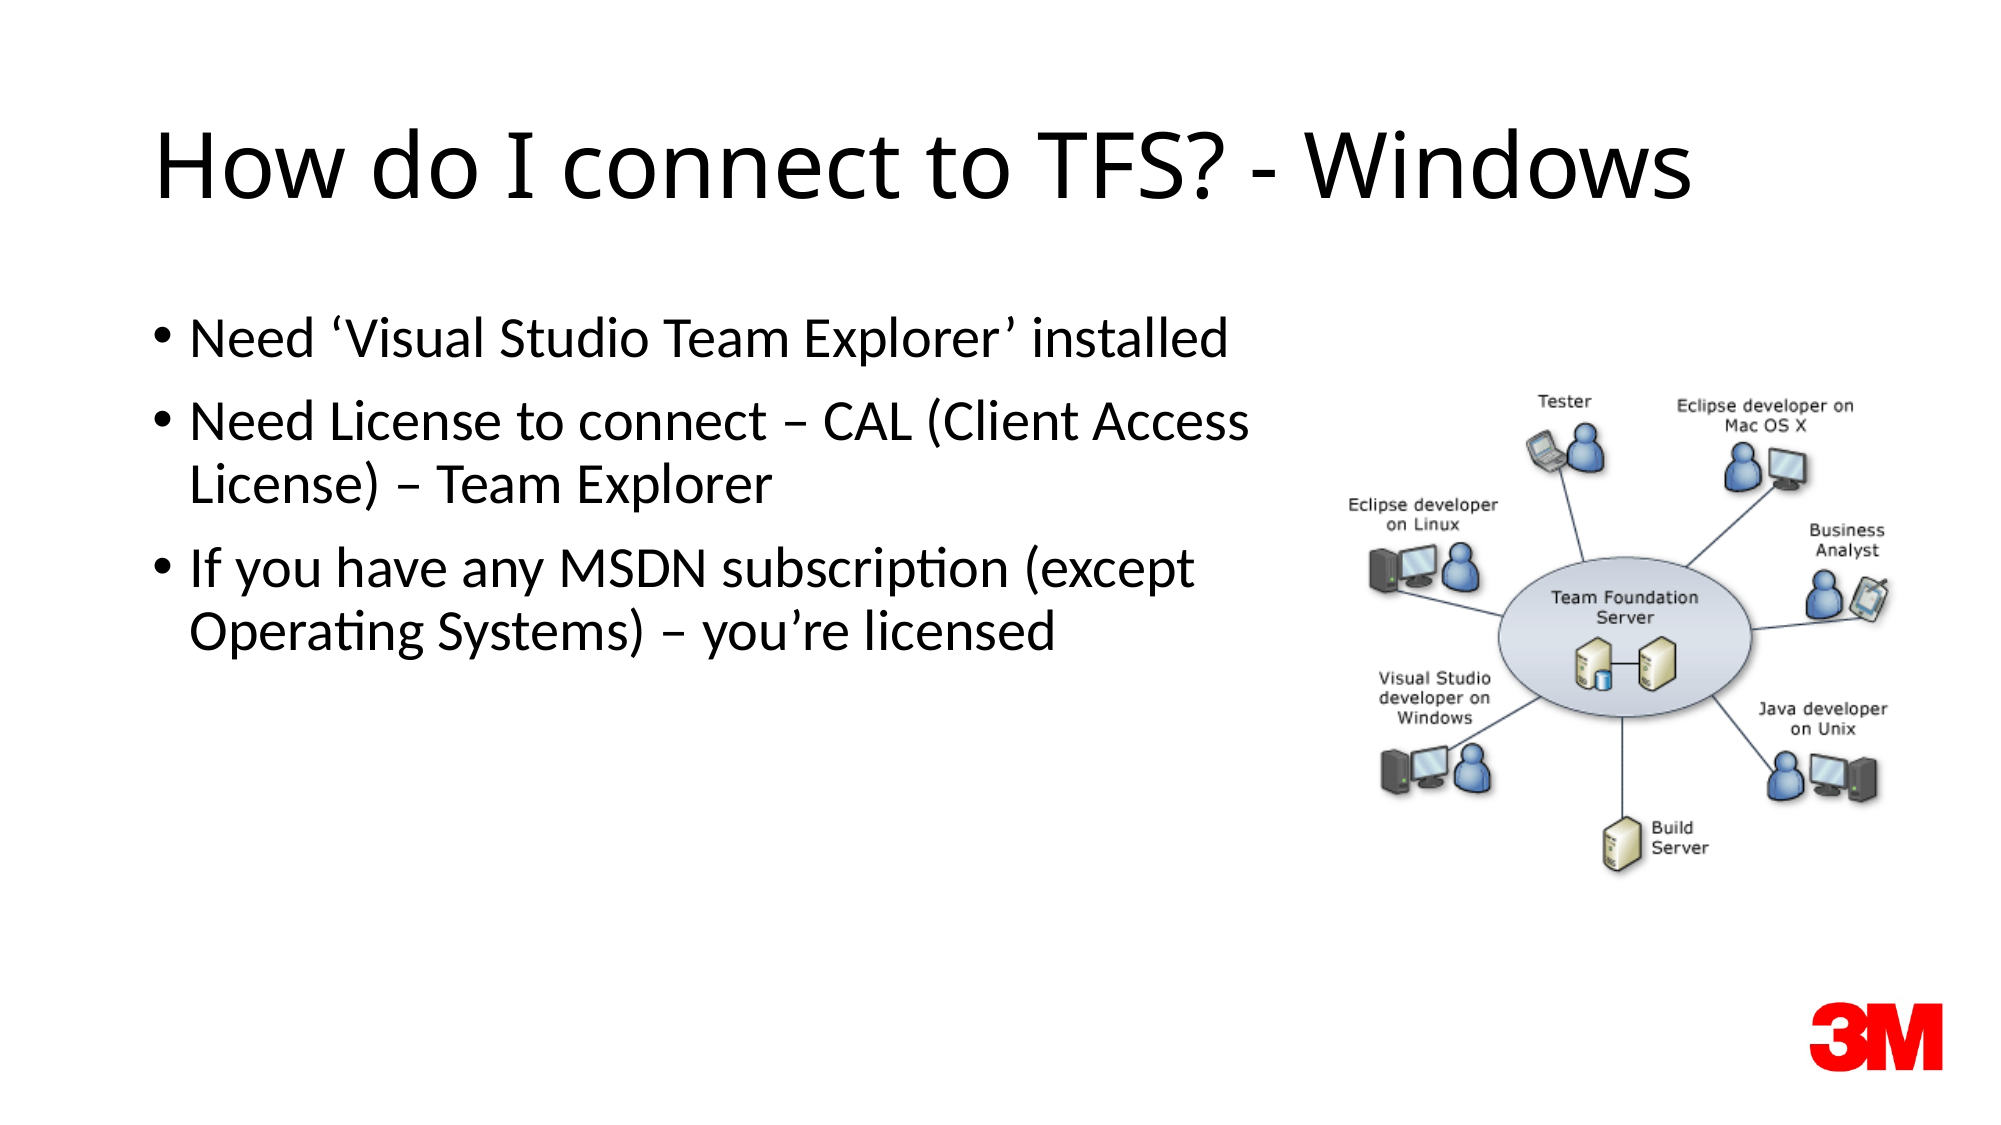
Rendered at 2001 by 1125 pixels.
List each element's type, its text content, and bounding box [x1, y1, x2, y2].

title How do I connect to TFS? - Windows [137, 59, 1863, 278]
picture [1331, 389, 1950, 884]
list Need ‘Visual Studio Team Explorer’ installed Need License to connect – CAL (Client Access License) – Team Explorer If you have any MSDN subscription (except Operating Systems) – you’re licensed [137, 299, 1318, 1023]
picture [1806, 995, 1950, 1076]
